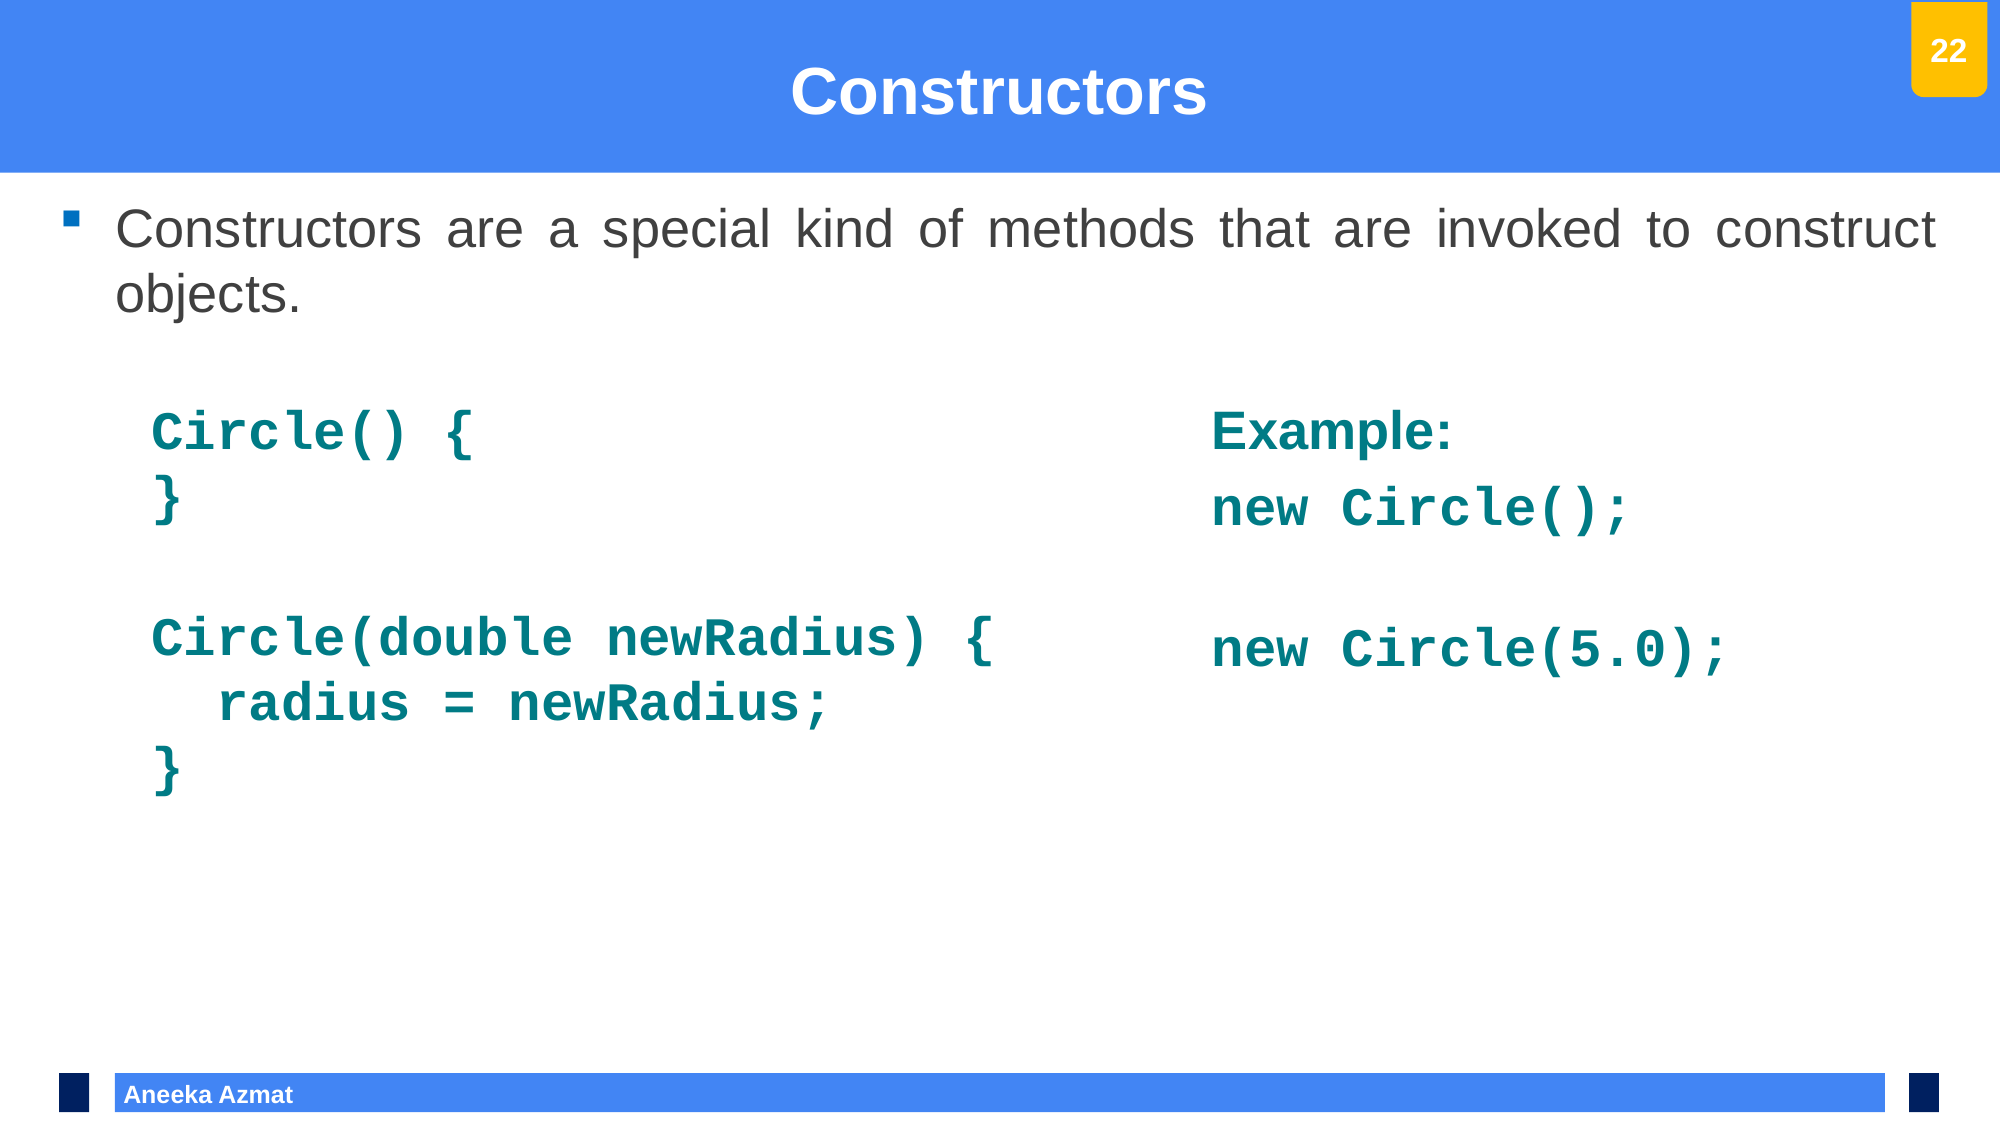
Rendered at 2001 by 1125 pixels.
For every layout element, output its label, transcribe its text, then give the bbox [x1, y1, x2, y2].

title [0, 0, 2000, 173]
slide_number 22 [1910, 2, 1987, 96]
text_box [316, 1072, 1886, 1113]
text_box [1909, 0, 1989, 92]
text_box Constructors are a special kind of methods that are invoked to construct objects. [59, 193, 1940, 1049]
text_box Aneeka Azmat [114, 1071, 316, 1116]
text_box Circle() { } Circle(double newRadius) { radius = newRadius; } [136, 388, 1137, 804]
text_box [58, 1072, 90, 1113]
text_box [1908, 1072, 1940, 1113]
text_box Constructors [114, 2, 1885, 173]
text_box Example: new Circle(); new Circle(5.0); [1197, 388, 1885, 685]
